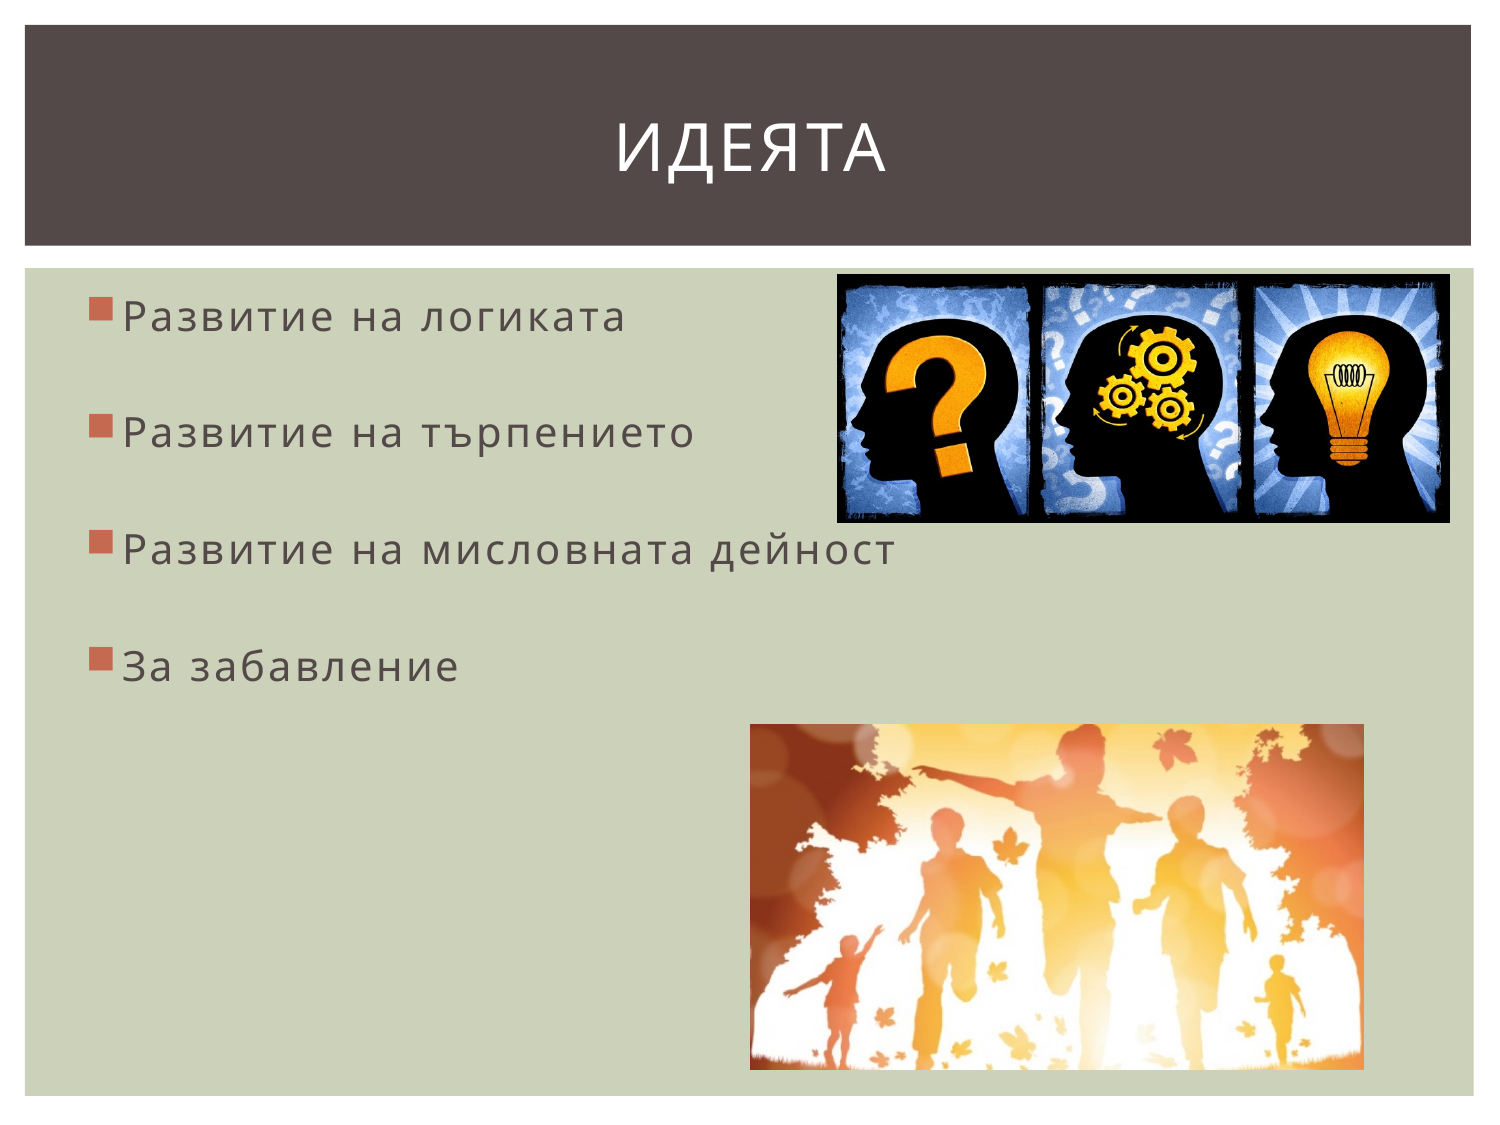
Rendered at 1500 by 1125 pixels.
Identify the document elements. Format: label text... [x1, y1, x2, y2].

picture [837, 274, 1451, 523]
title Идеята [62, 58, 1438, 232]
list Развитие на логиката Развитие на търпението Развитие на мисловната дейност За забавление [62, 281, 1442, 1005]
picture [750, 724, 1364, 1071]
